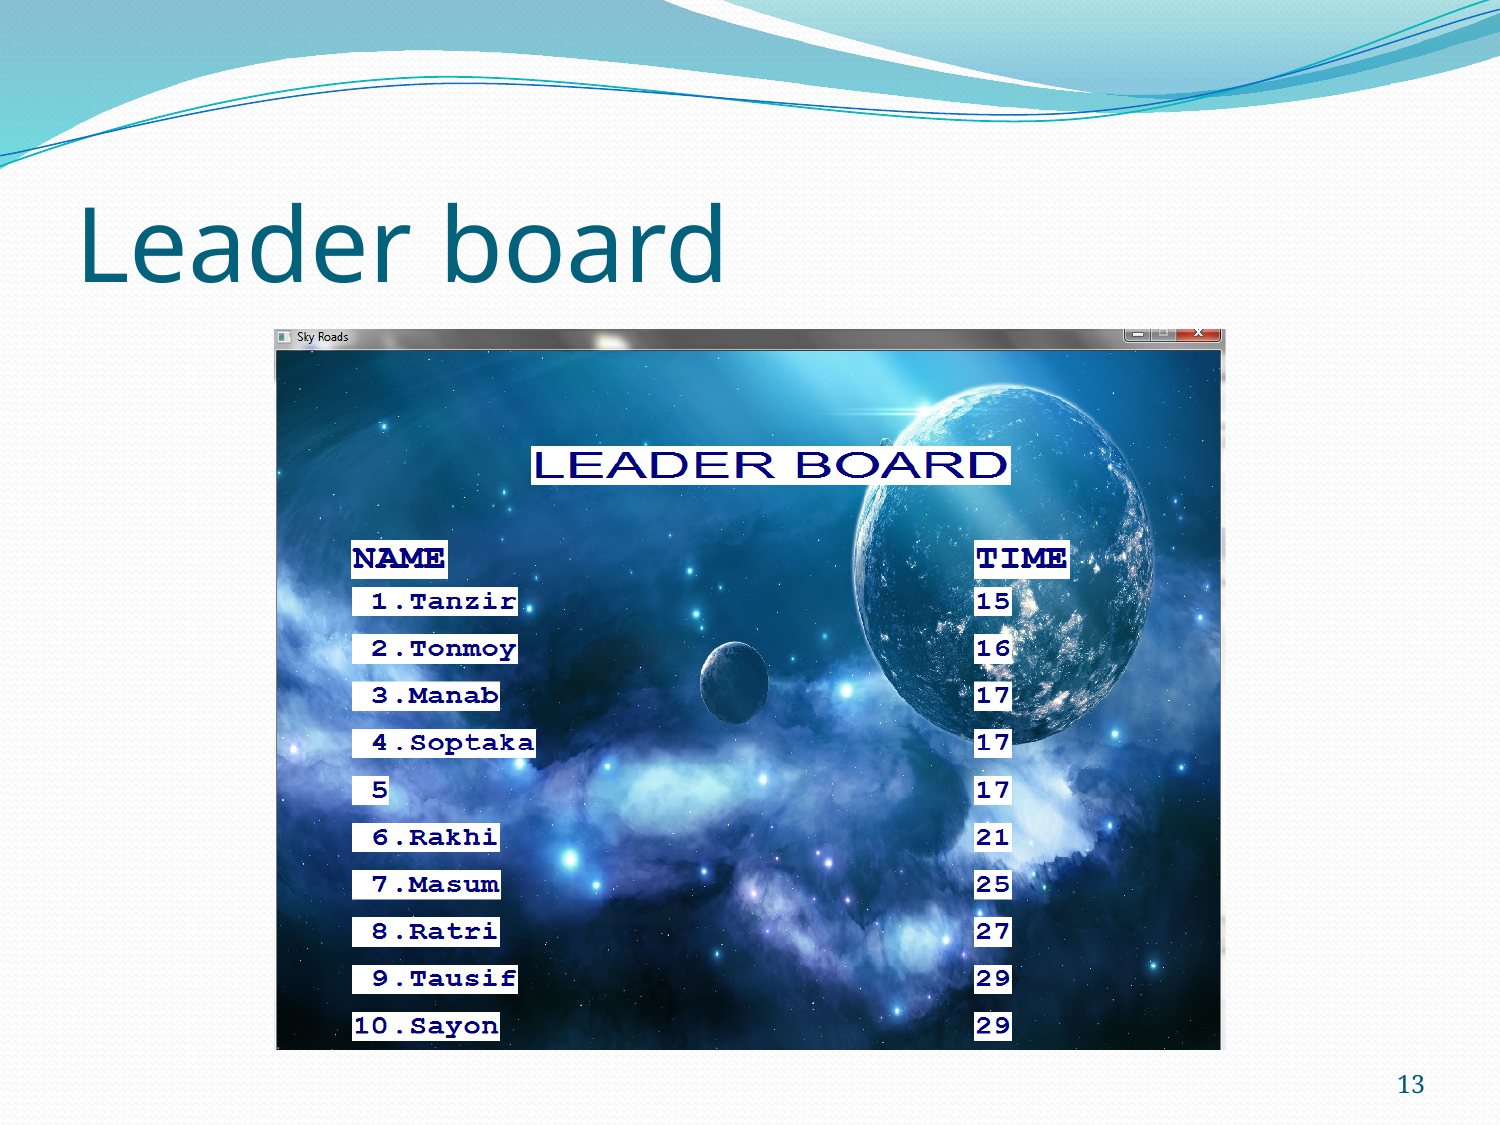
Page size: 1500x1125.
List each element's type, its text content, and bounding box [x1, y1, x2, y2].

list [273, 329, 1227, 1051]
slide_number 13 [1299, 1042, 1425, 1103]
title Leader board [75, 115, 1425, 303]
